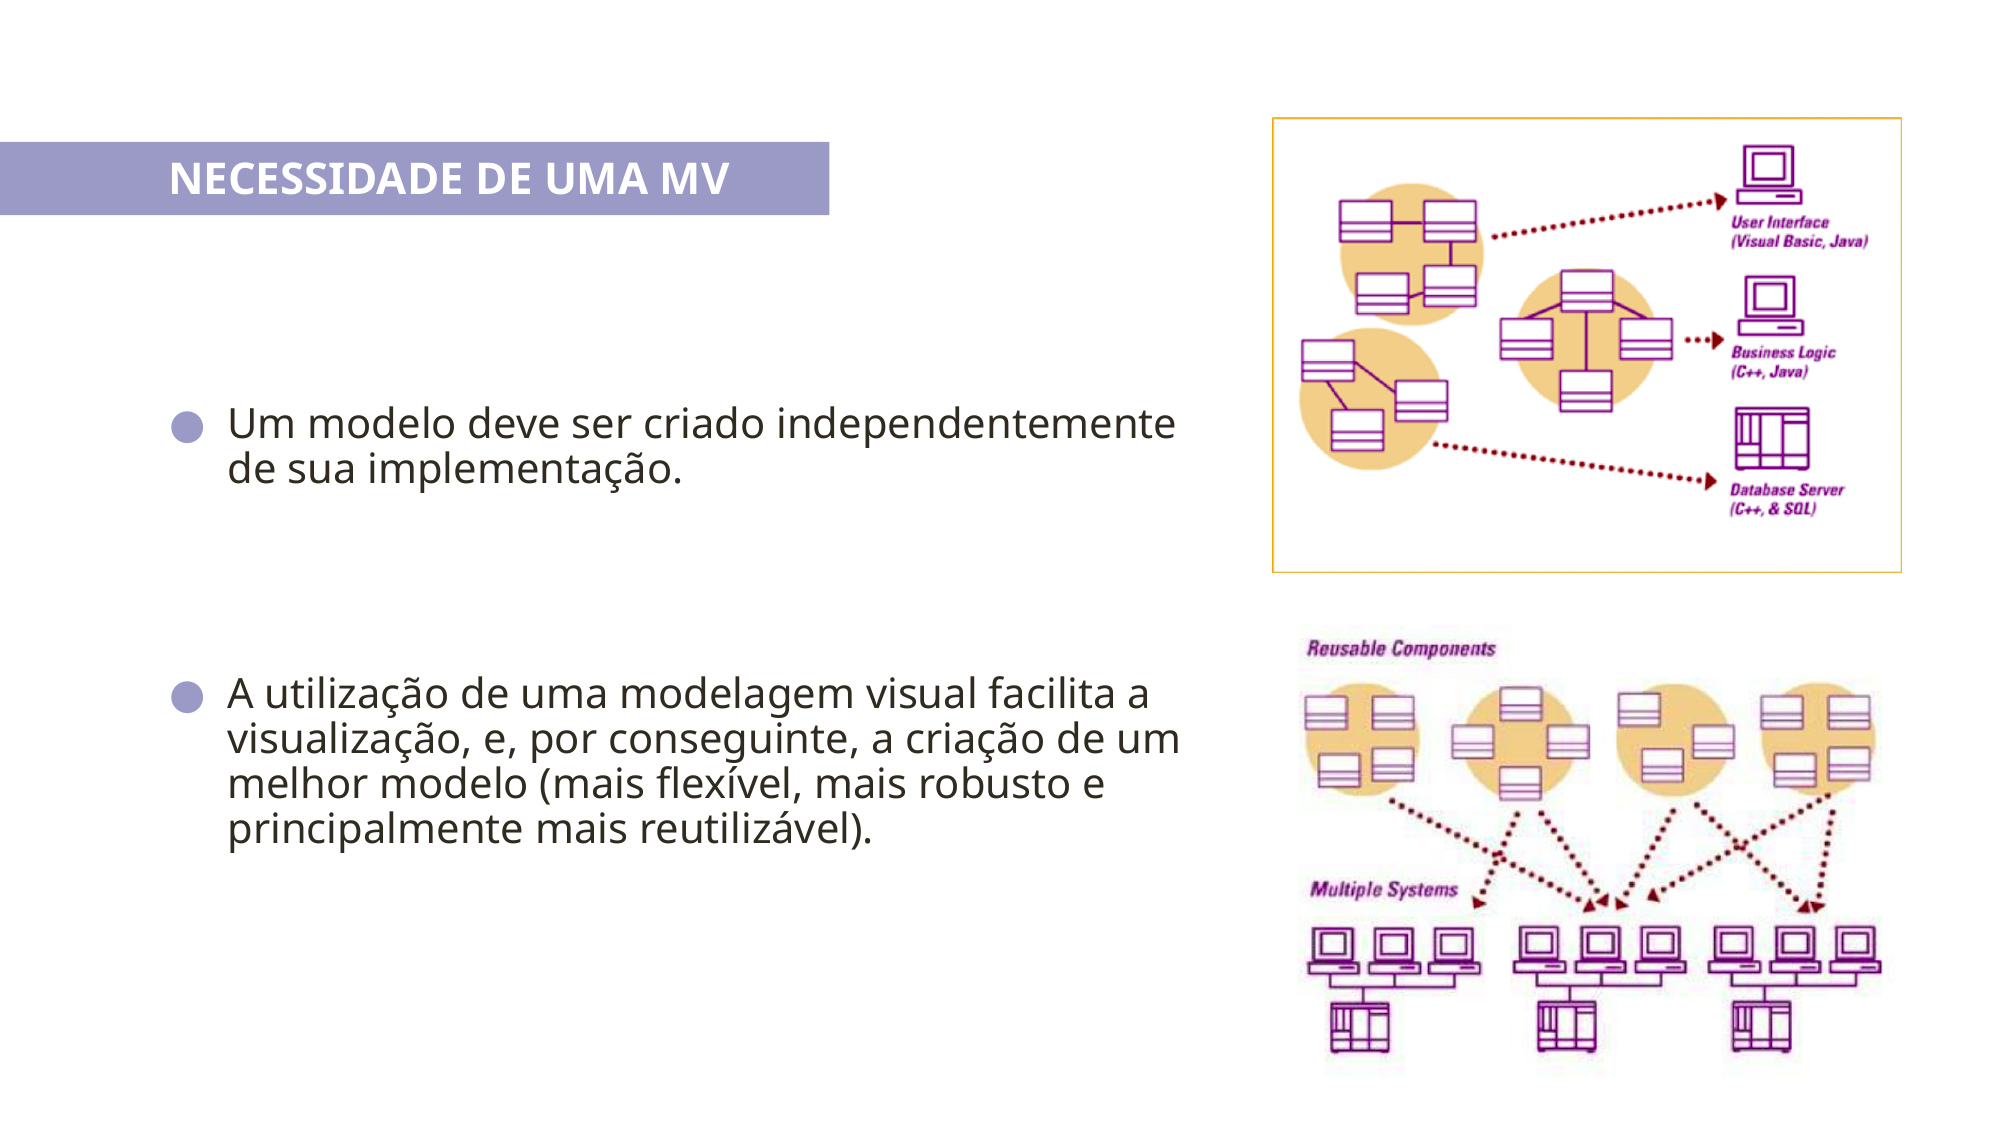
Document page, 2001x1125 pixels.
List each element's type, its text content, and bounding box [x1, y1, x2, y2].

picture [1272, 117, 1903, 574]
text_box [0, 141, 830, 216]
picture [1272, 625, 1903, 1106]
text_box NECESSIDADE DE UMA MV [68, 148, 830, 213]
list Um modelo deve ser criado independentemente de sua implementação. A utilização de uma modelagem visual facilita a visualização, e, por conseguinte, a criação de um melhor modelo (mais flexível, mais robusto e principalmente mais reutilizável). [137, 299, 1198, 1014]
